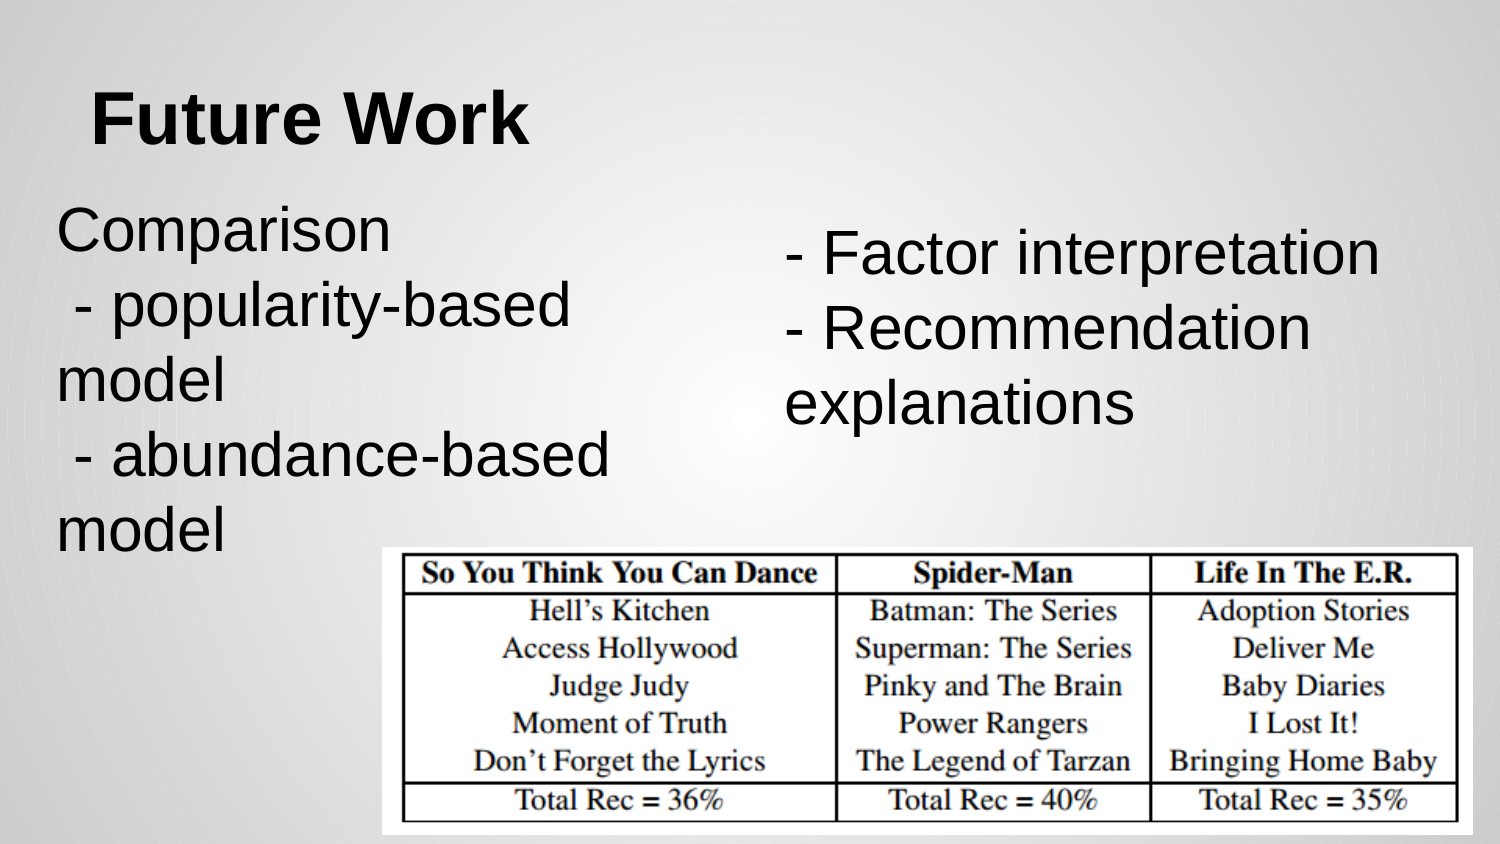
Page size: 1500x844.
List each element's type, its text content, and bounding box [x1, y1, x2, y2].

list - Factor interpretation - Recommendation explanations [769, 196, 1425, 545]
picture [381, 547, 1473, 836]
title Future Work [75, 33, 1425, 175]
list Comparison - popularity-based model - abundance-based model [40, 174, 751, 786]
